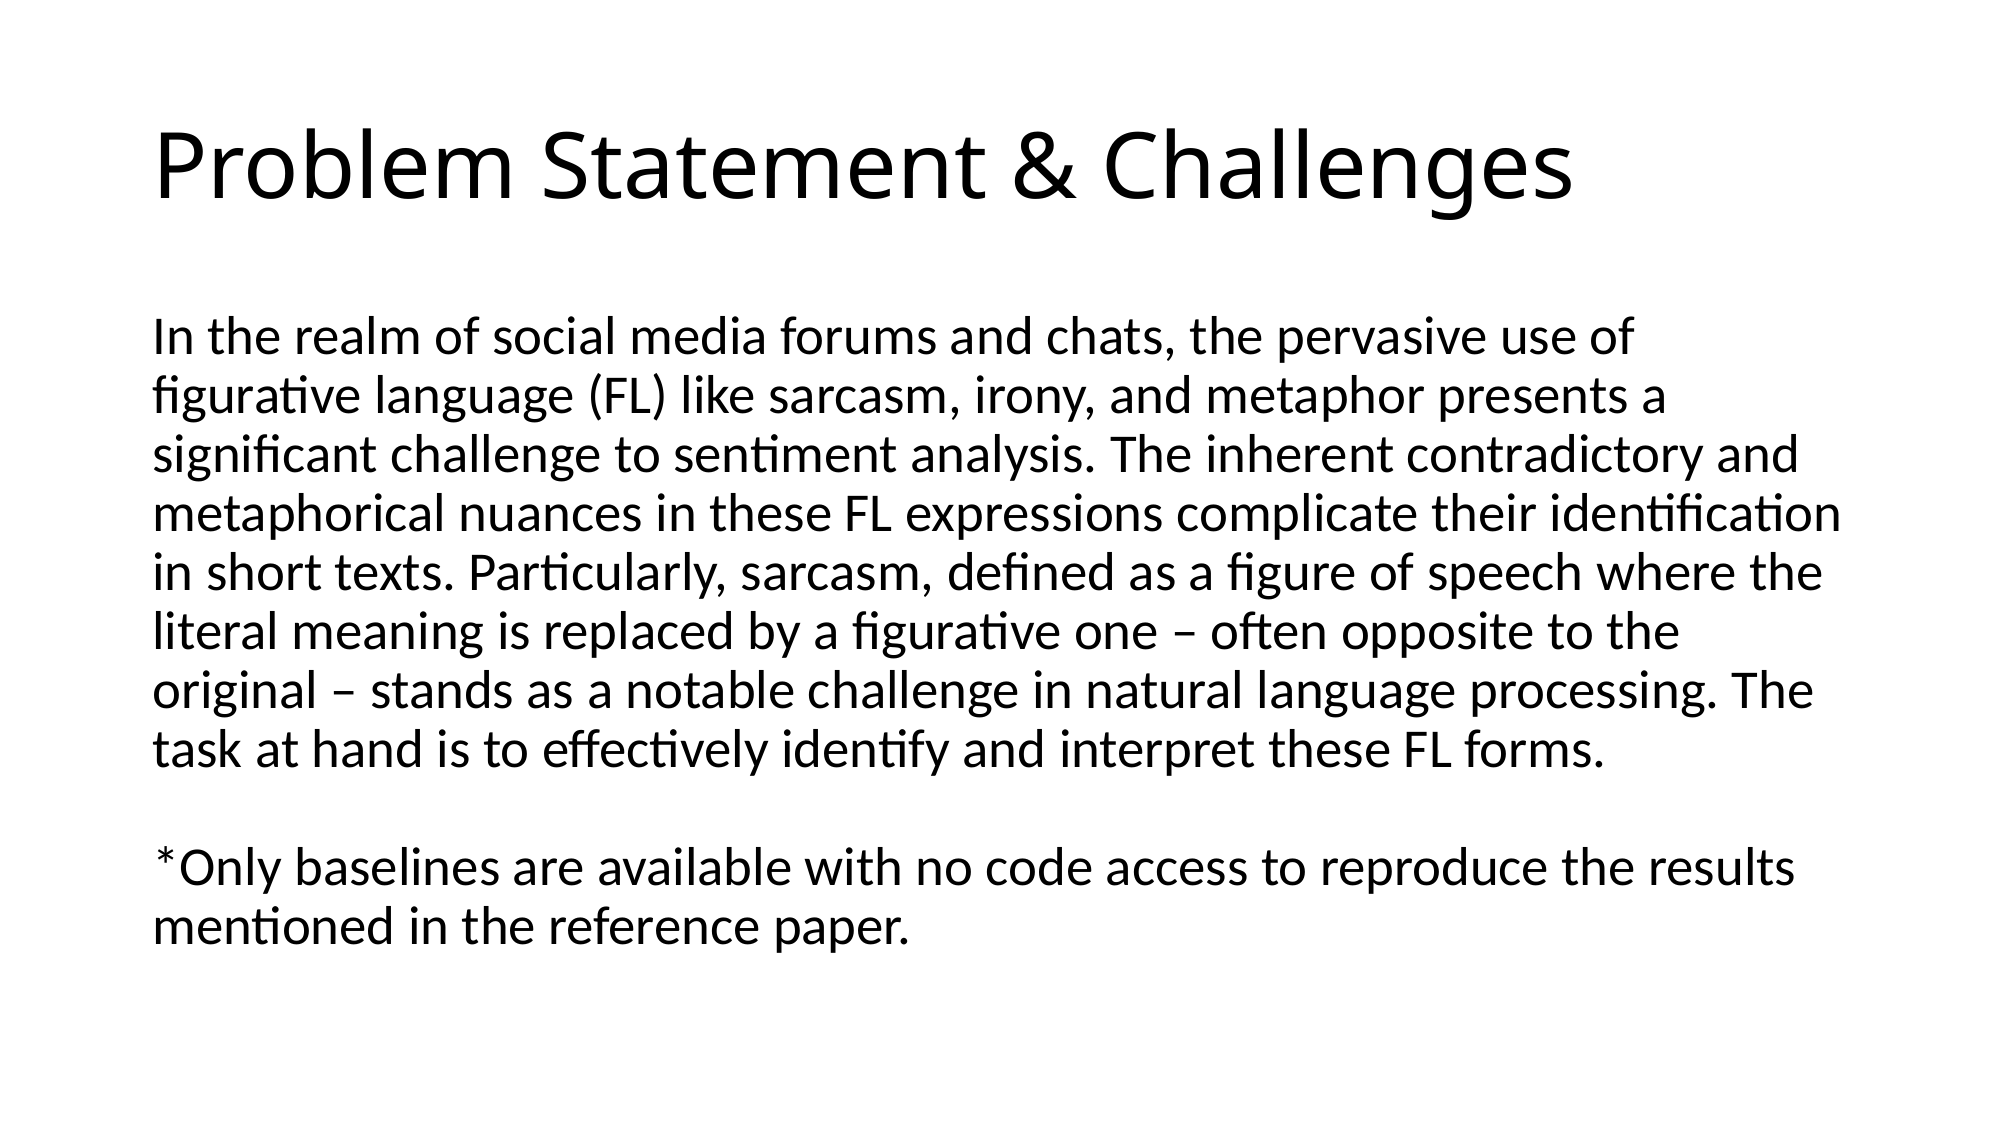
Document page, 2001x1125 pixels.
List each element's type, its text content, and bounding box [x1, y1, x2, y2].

list In the realm of social media forums and chats, the pervasive use of figurative language (FL) like sarcasm, irony, and metaphor presents a significant challenge to sentiment analysis. The inherent contradictory and metaphorical nuances in these FL expressions complicate their identification in short texts. Particularly, sarcasm, defined as a figure of speech where the literal meaning is replaced by a figurative one – often opposite to the original – stands as a notable challenge in natural language processing. The task at hand is to effectively identify and interpret these FL forms. *Only baselines are available with no code access to reproduce the results mentioned in the reference paper. [137, 299, 1863, 1014]
title Problem Statement & Challenges [137, 59, 1863, 278]
